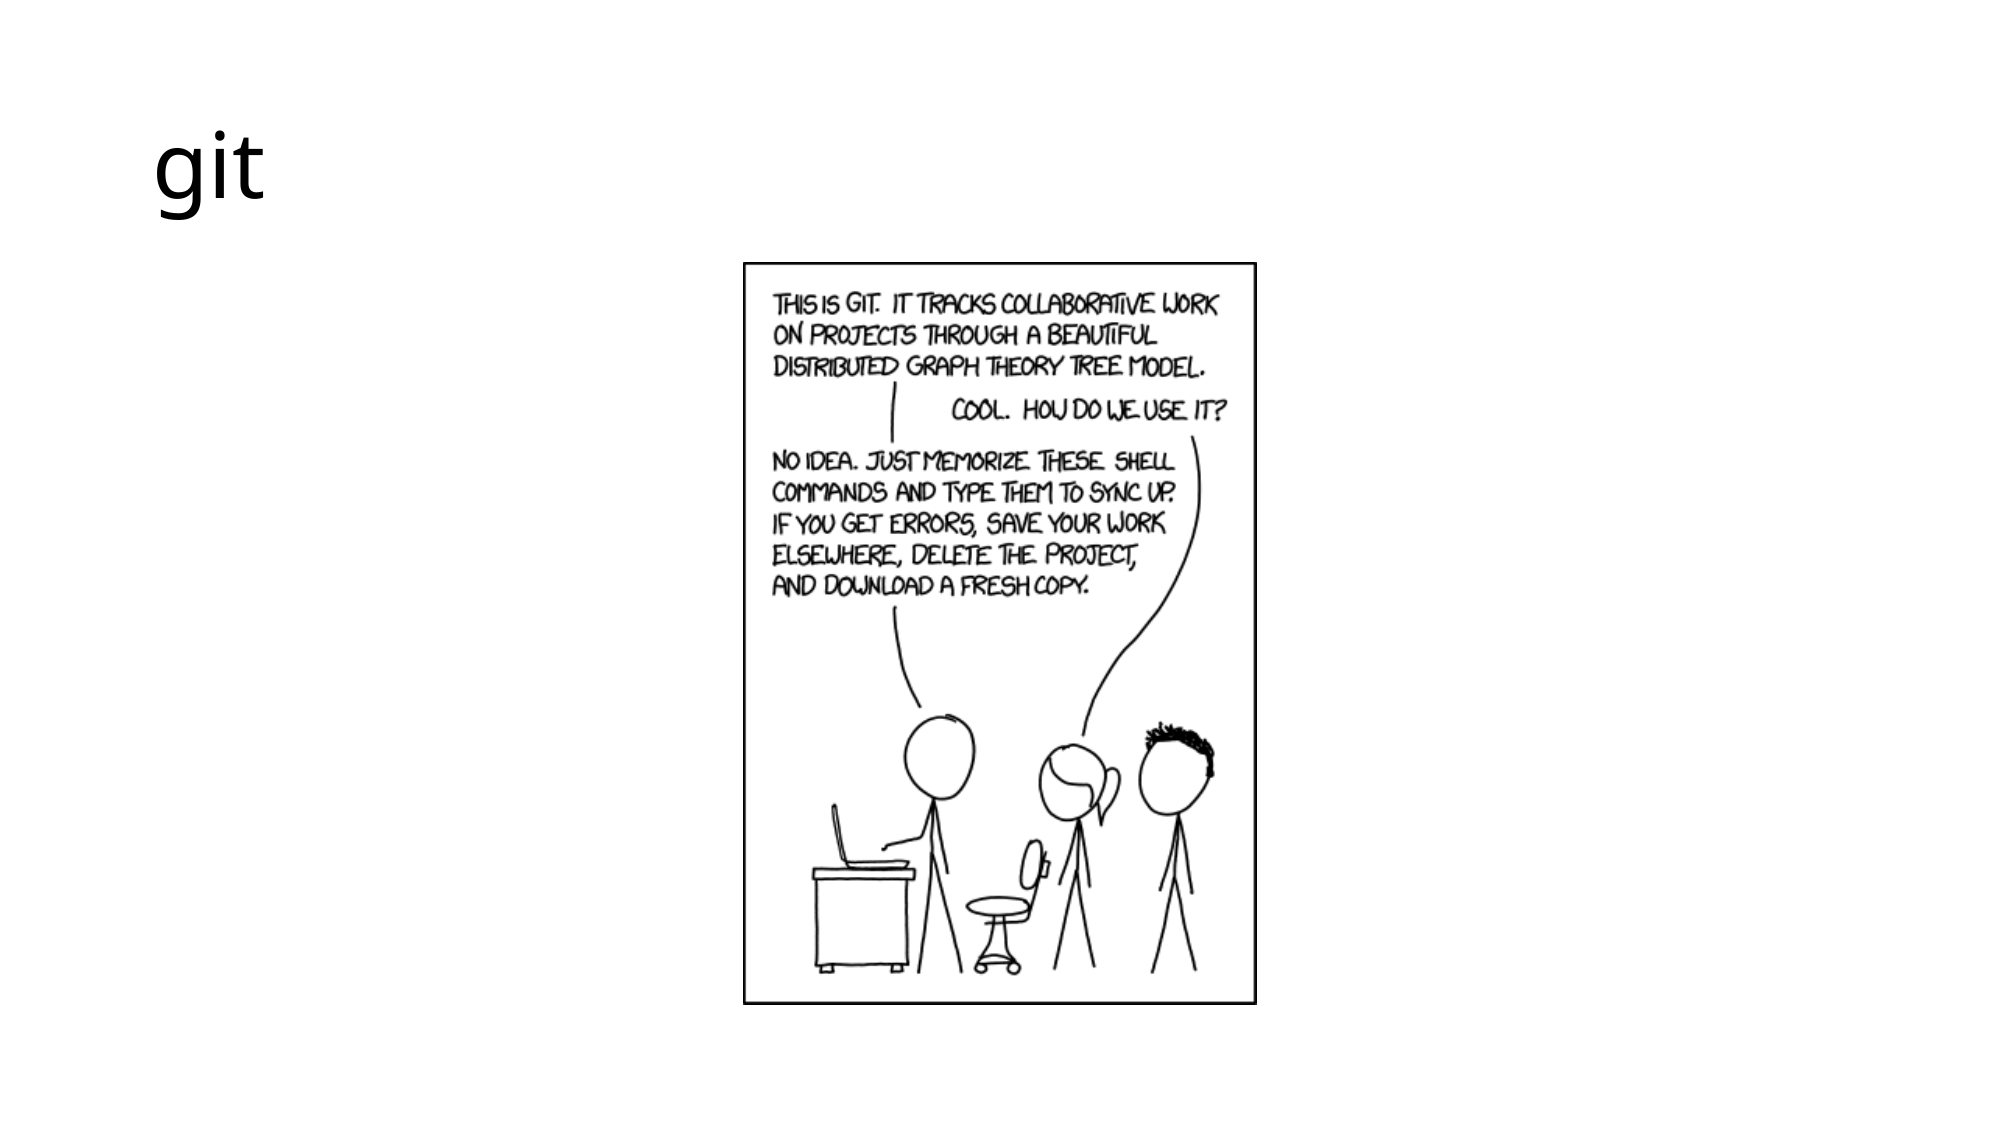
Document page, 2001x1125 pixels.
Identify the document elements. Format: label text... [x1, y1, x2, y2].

title git [137, 59, 1863, 278]
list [743, 262, 1257, 1005]
